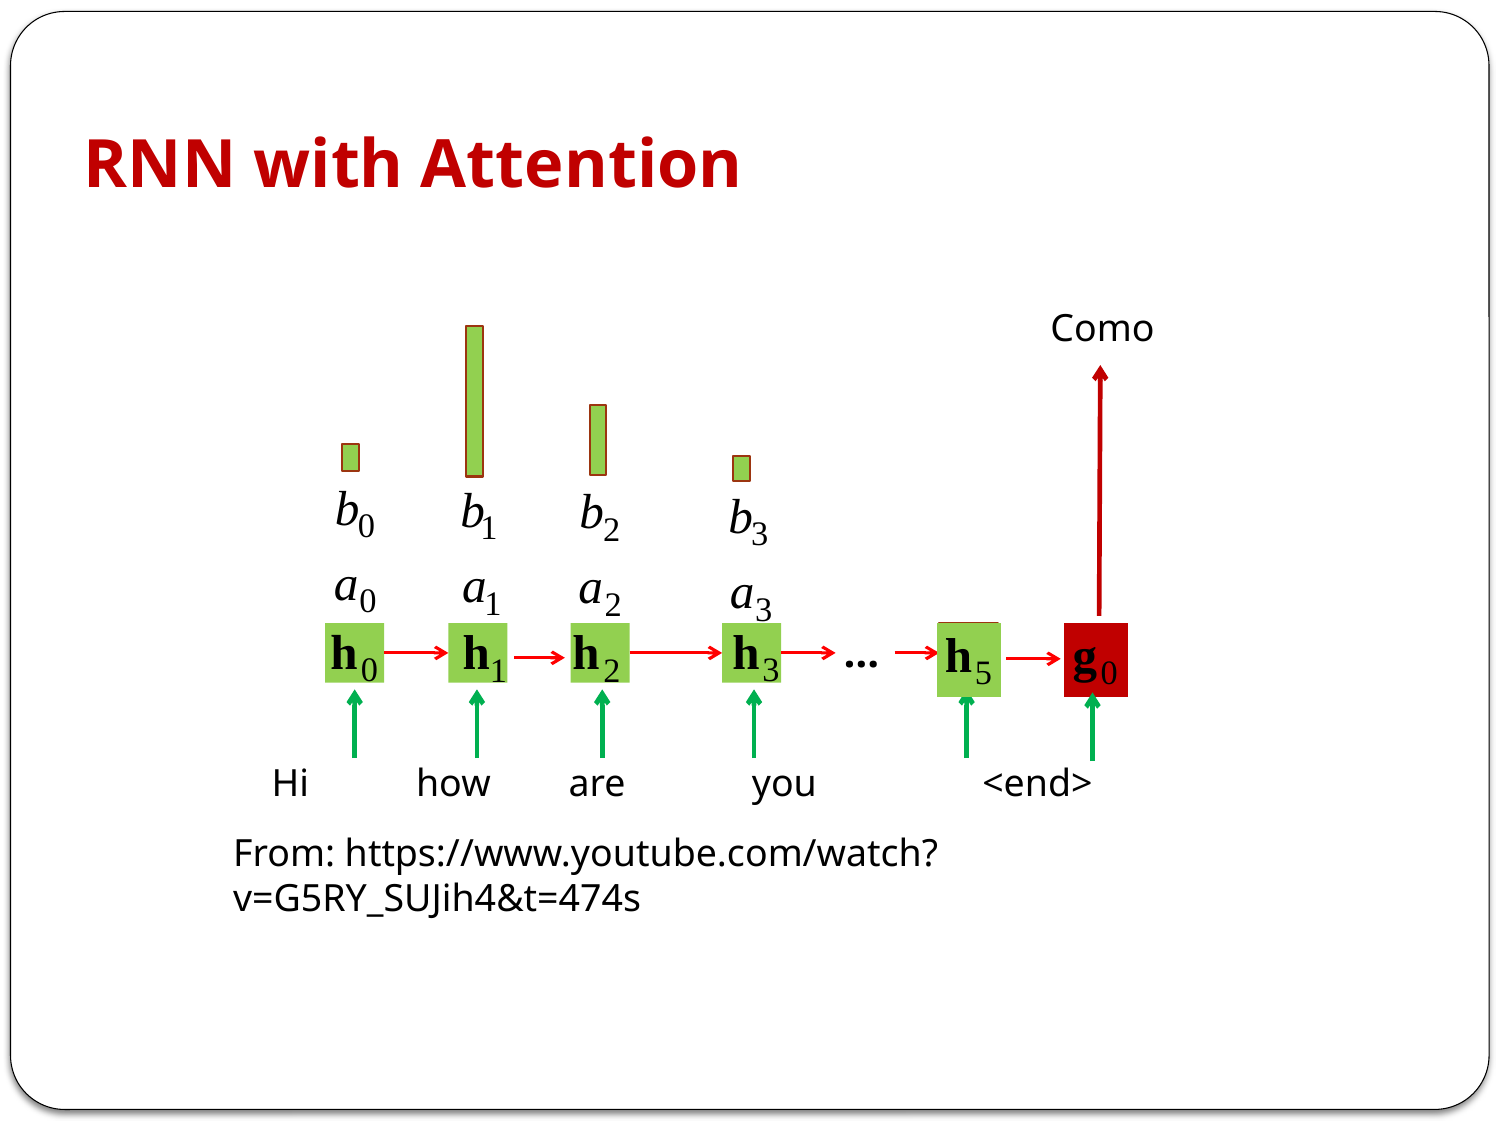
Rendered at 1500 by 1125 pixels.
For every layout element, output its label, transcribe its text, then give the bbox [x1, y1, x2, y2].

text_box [720, 484, 781, 559]
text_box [571, 479, 632, 554]
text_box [936, 622, 1002, 697]
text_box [452, 561, 508, 628]
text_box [454, 620, 515, 695]
text_box [465, 325, 484, 476]
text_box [564, 633, 634, 695]
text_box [1063, 623, 1129, 697]
text_box [341, 443, 360, 472]
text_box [568, 560, 634, 629]
text_box From: https://www.youtube.com/watch?v=G5RY_SUJih4&t=474s [218, 821, 1217, 927]
text_box RNN with Attention [69, 113, 758, 209]
text_box … [843, 618, 852, 684]
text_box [452, 477, 508, 553]
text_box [322, 633, 387, 695]
text_box Hi how are you <end> [237, 751, 1110, 812]
text_box [732, 455, 751, 482]
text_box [324, 556, 390, 626]
text_box Como [1035, 296, 1170, 356]
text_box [326, 475, 387, 551]
text_box [589, 404, 607, 476]
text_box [724, 620, 789, 695]
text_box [720, 566, 781, 634]
